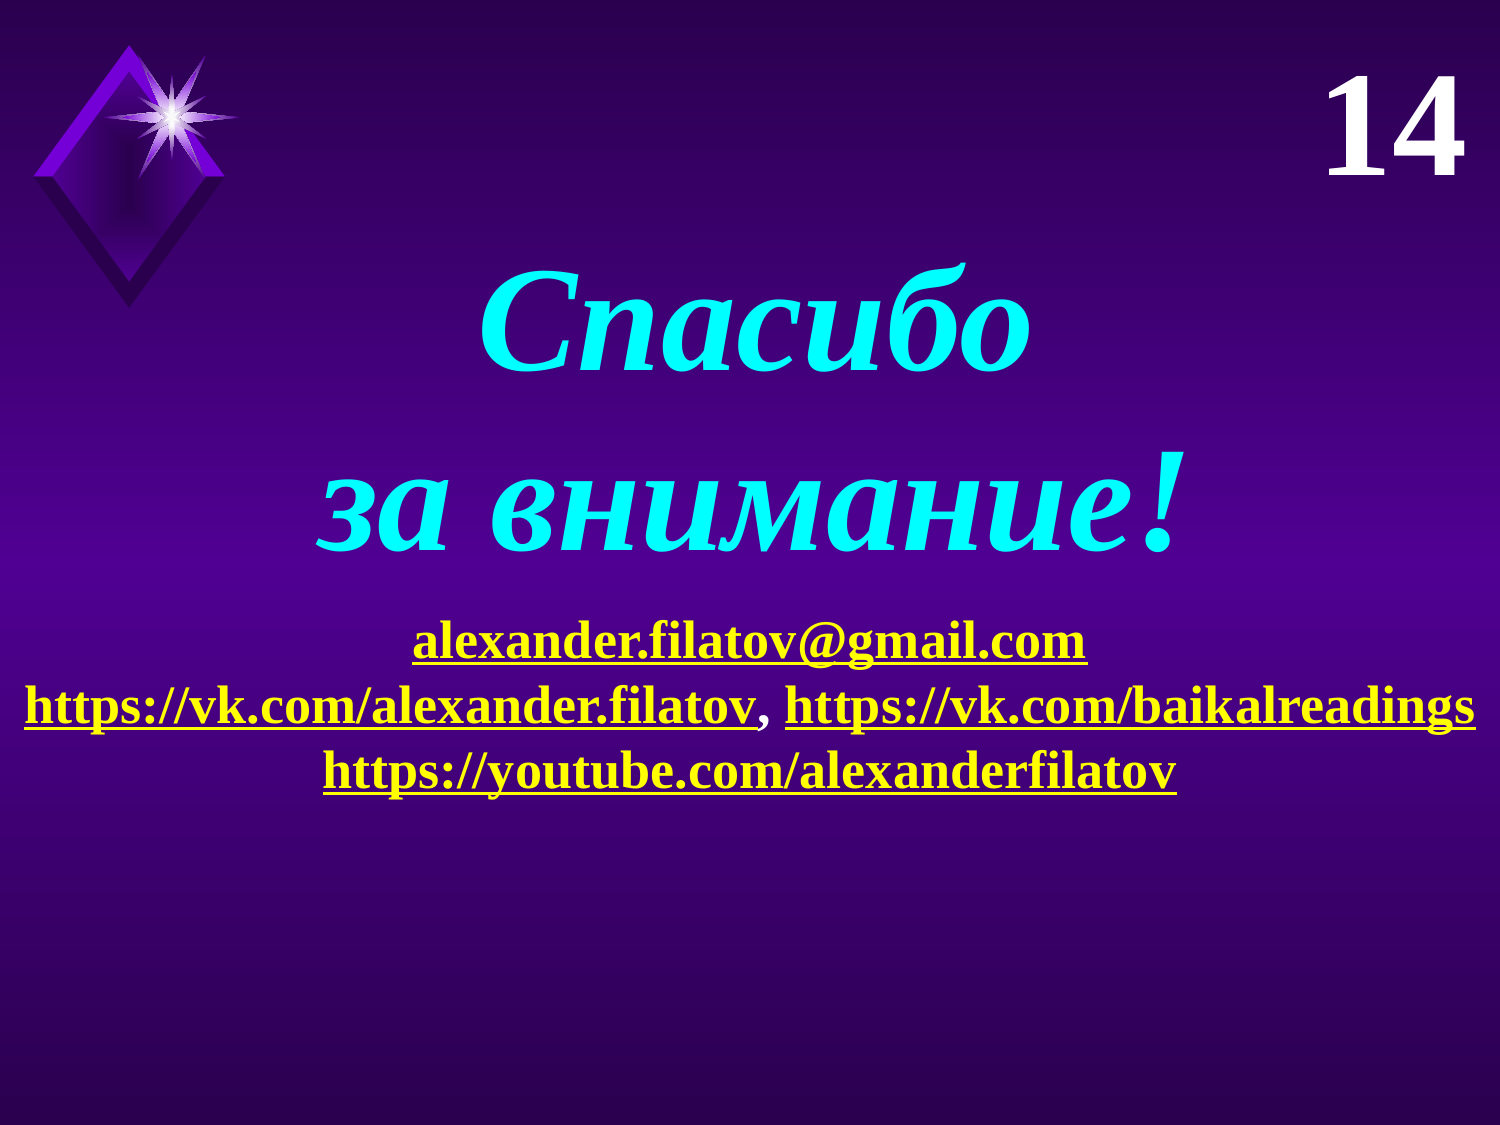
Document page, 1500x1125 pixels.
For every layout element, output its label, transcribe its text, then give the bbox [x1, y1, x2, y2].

text_box Спасибо за внимание! [157, 212, 1355, 588]
text_box 14 [1293, 17, 1482, 213]
text_box alexander.filatov@gmail.com https://vk.com/alexander.filatov, https://vk.com/baikalreadings https://youtube.com/alexanderfilatov [0, 597, 1500, 807]
